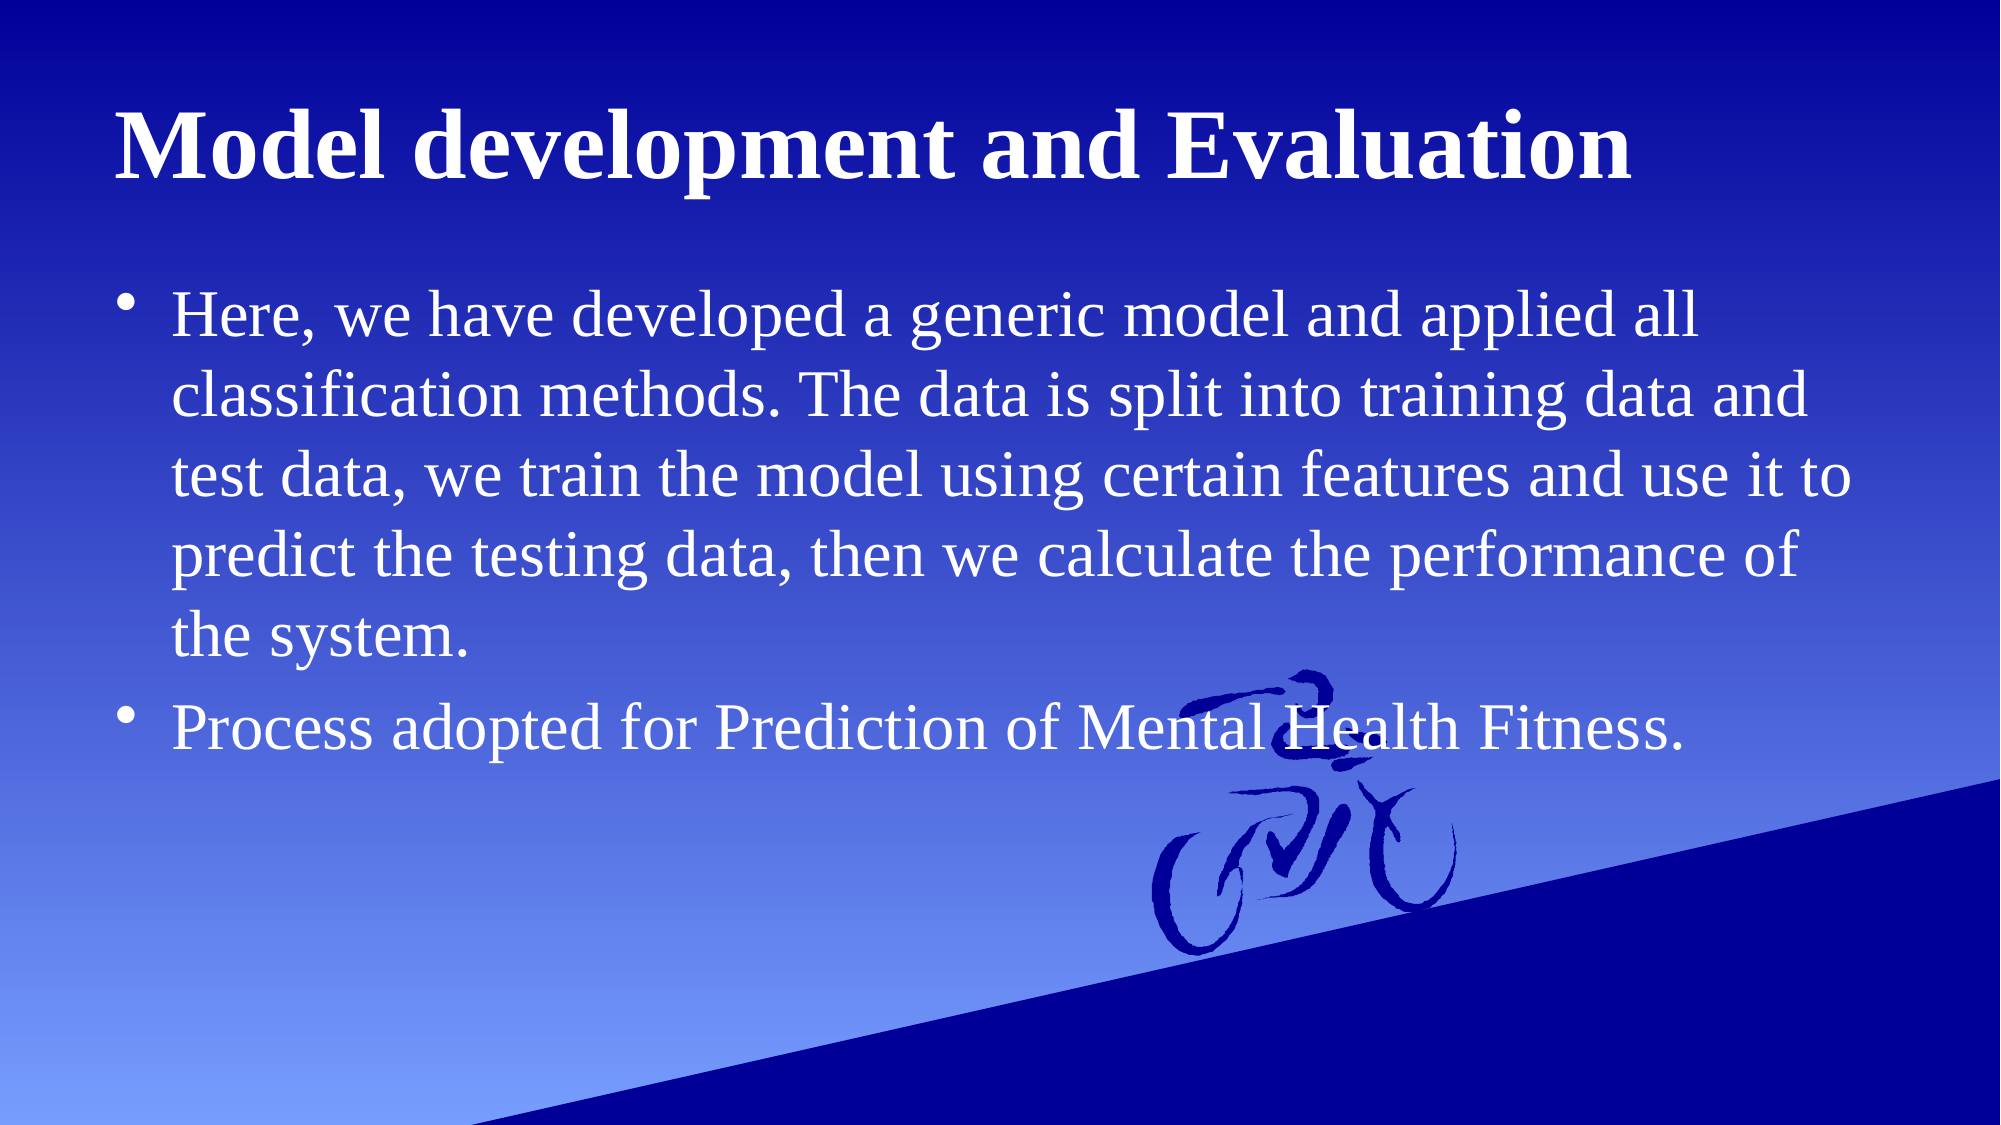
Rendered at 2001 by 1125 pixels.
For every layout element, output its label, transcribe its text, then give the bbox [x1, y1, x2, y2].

list Here, we have developed a generic model and applied all classification methods. The data is split into training data and test data, we train the model using certain features and use it to predict the testing data, then we calculate the performance of the system. Process adopted for Prediction of Mental Health Fitness. [99, 262, 1901, 1006]
title Model development and Evaluation [99, 44, 1901, 233]
